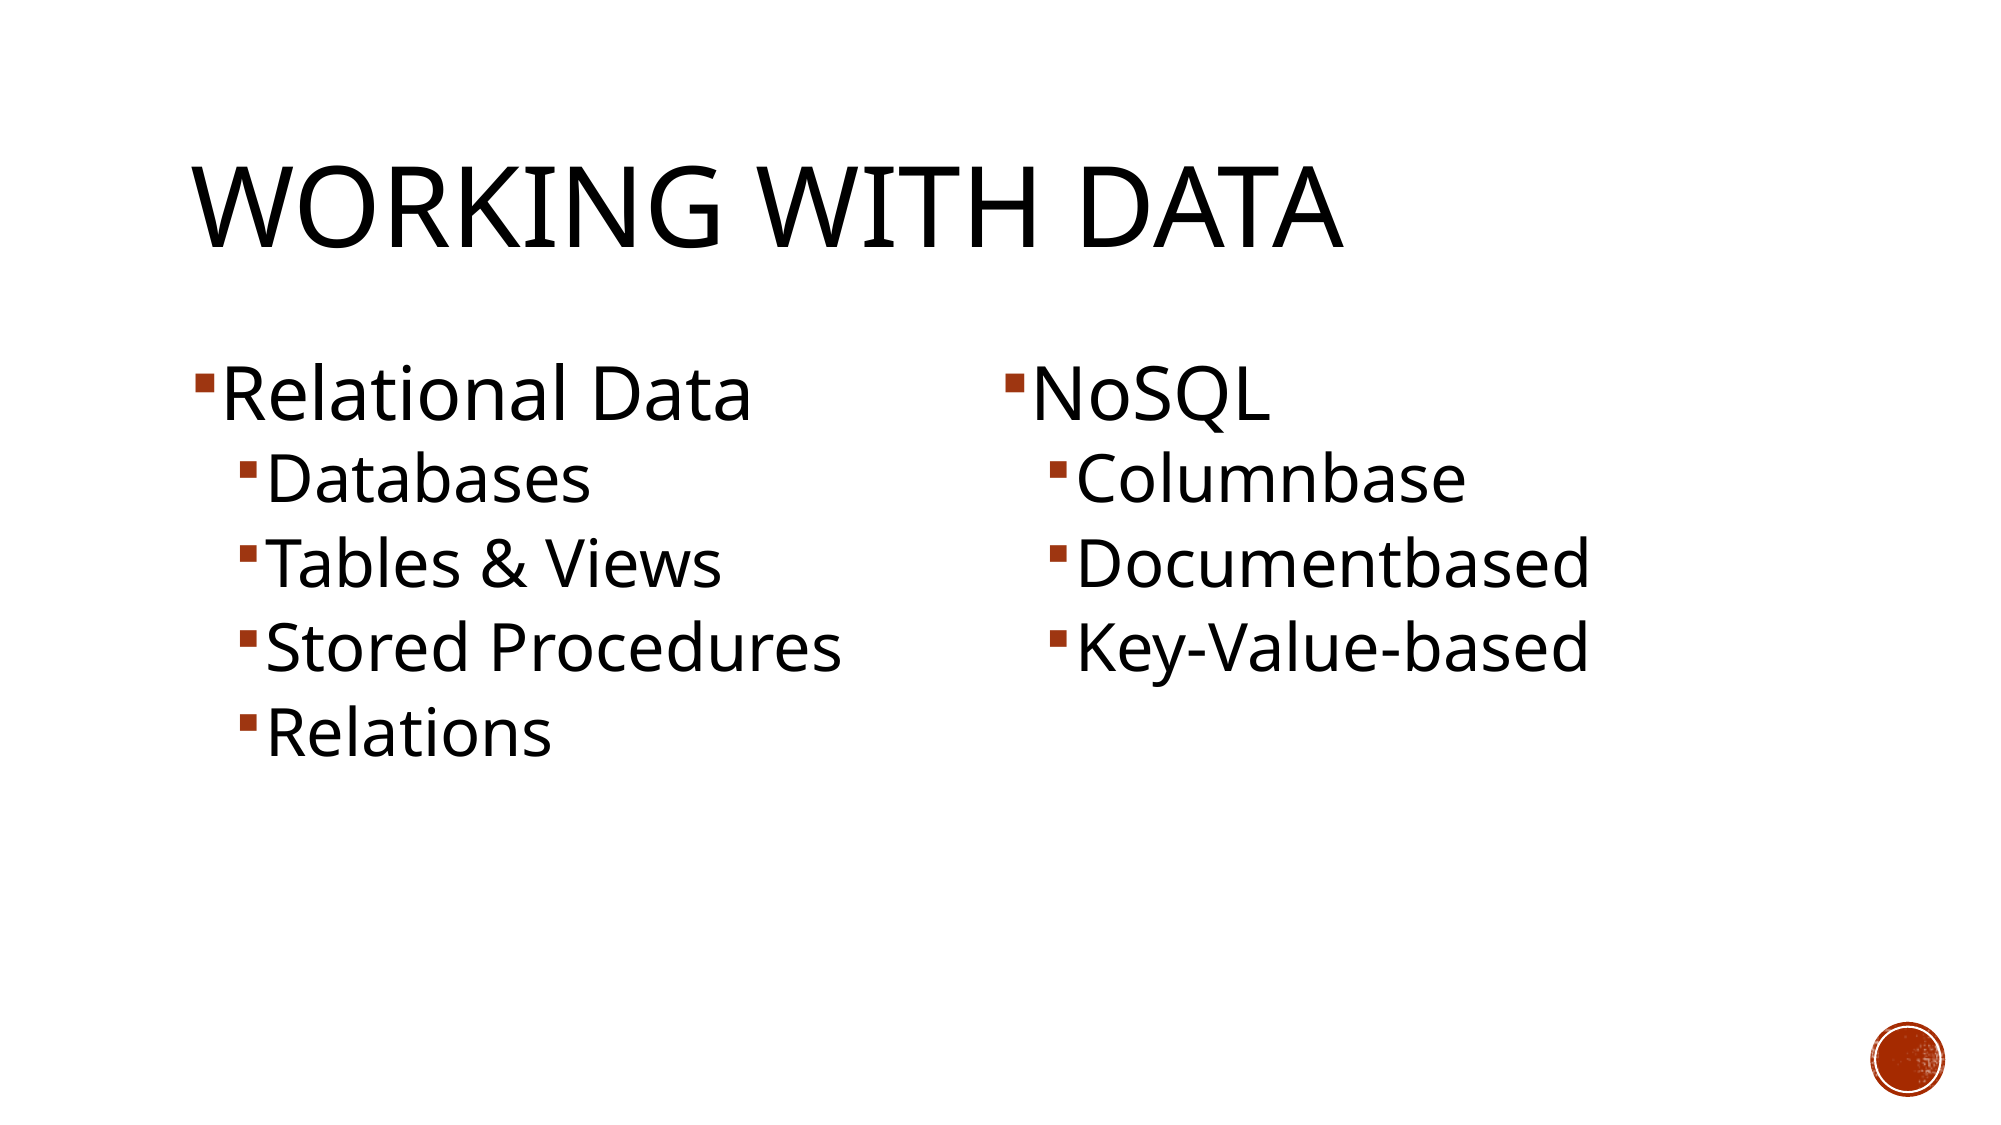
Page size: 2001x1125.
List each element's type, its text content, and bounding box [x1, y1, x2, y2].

list Relational Data Databases Tables & Views Stored Procedures Relations NoSQL Columnbase Documentbased Key-Value-based [175, 348, 1826, 1013]
title Working with Data [175, 79, 1826, 344]
